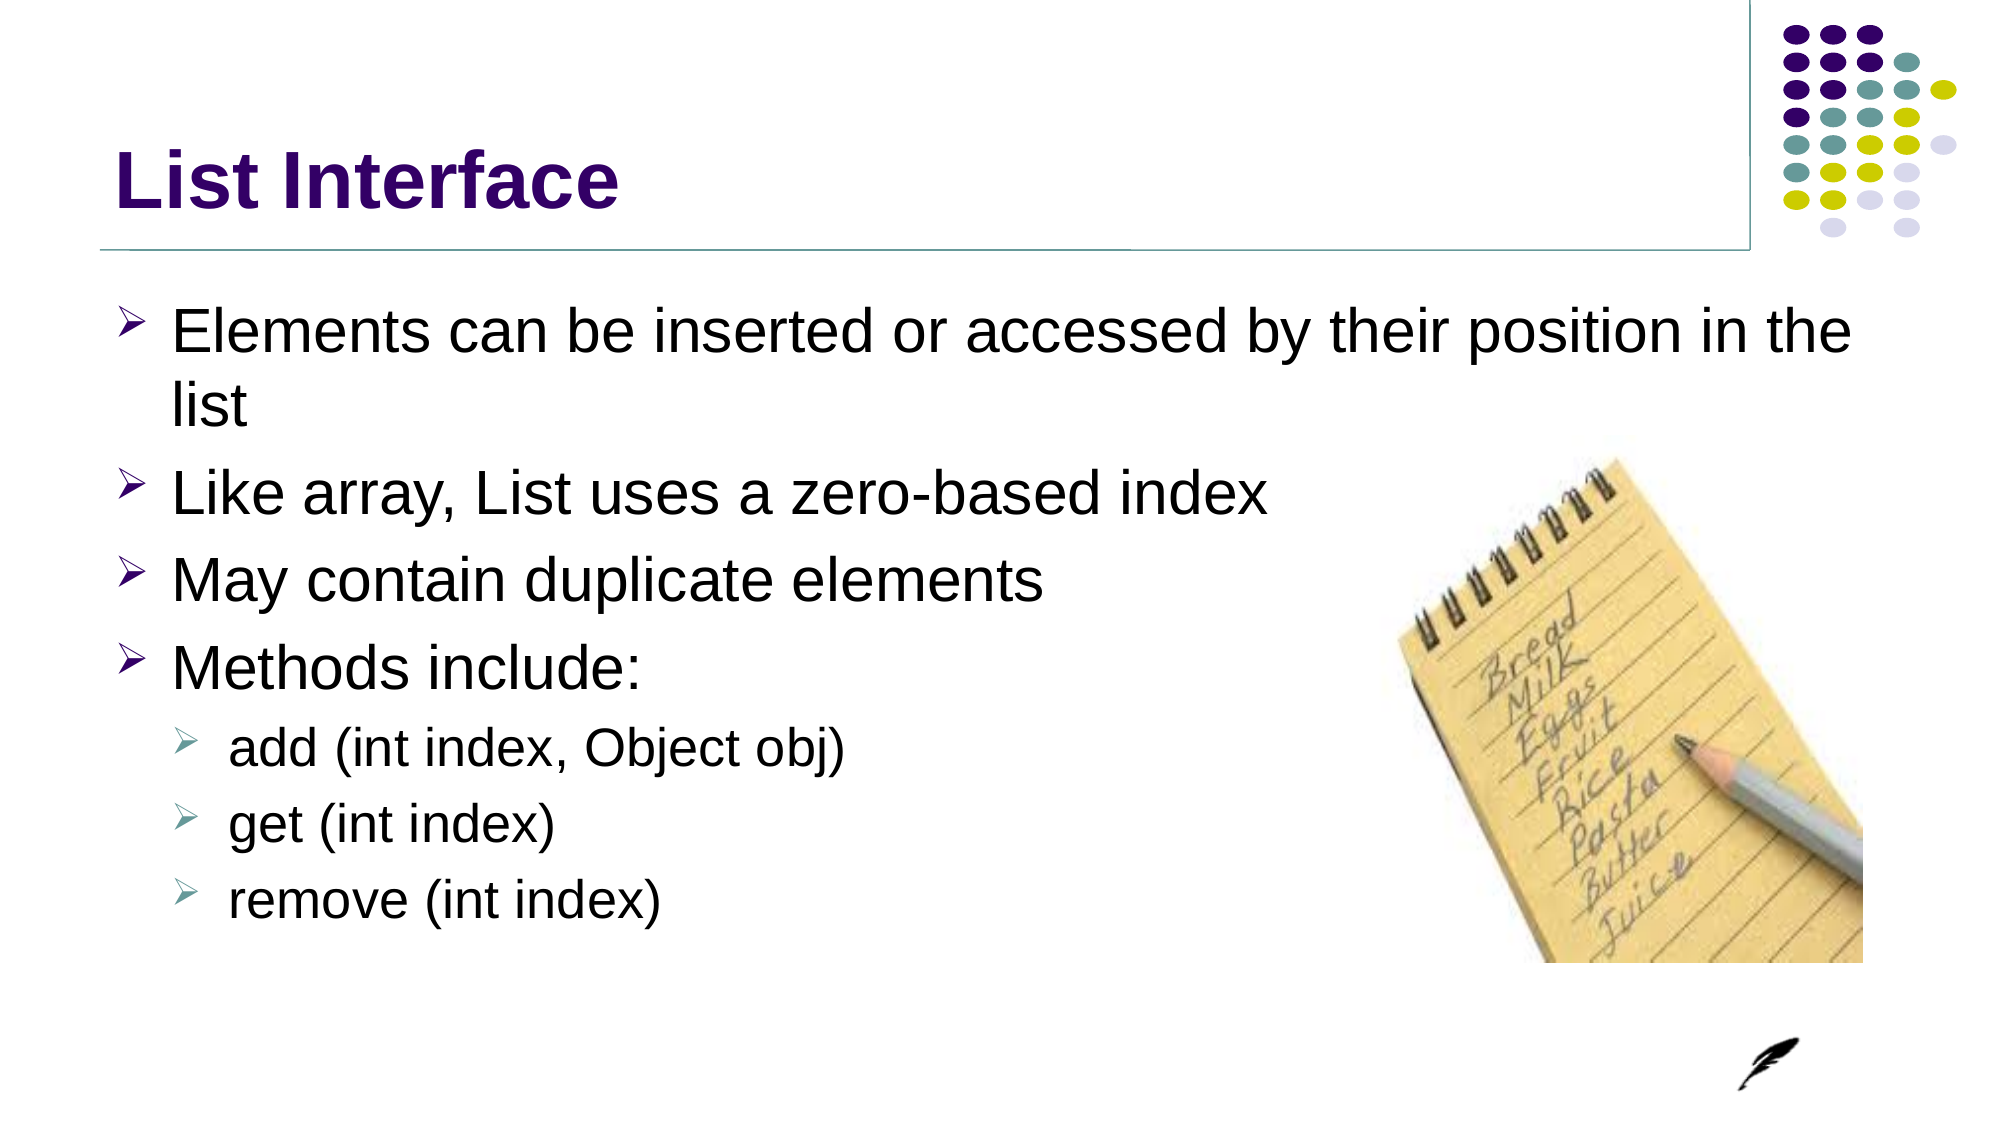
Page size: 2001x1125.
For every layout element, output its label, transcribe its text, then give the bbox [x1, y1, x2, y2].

picture [1727, 1027, 1809, 1103]
title List Interface [99, 20, 1750, 233]
picture [1319, 435, 1863, 963]
list Elements can be inserted or accessed by their position in the list Like array, List uses a zero-based index May contain duplicate elements Methods include: add (int index, Object obj) get (int index) remove (int index) [99, 282, 1900, 1006]
